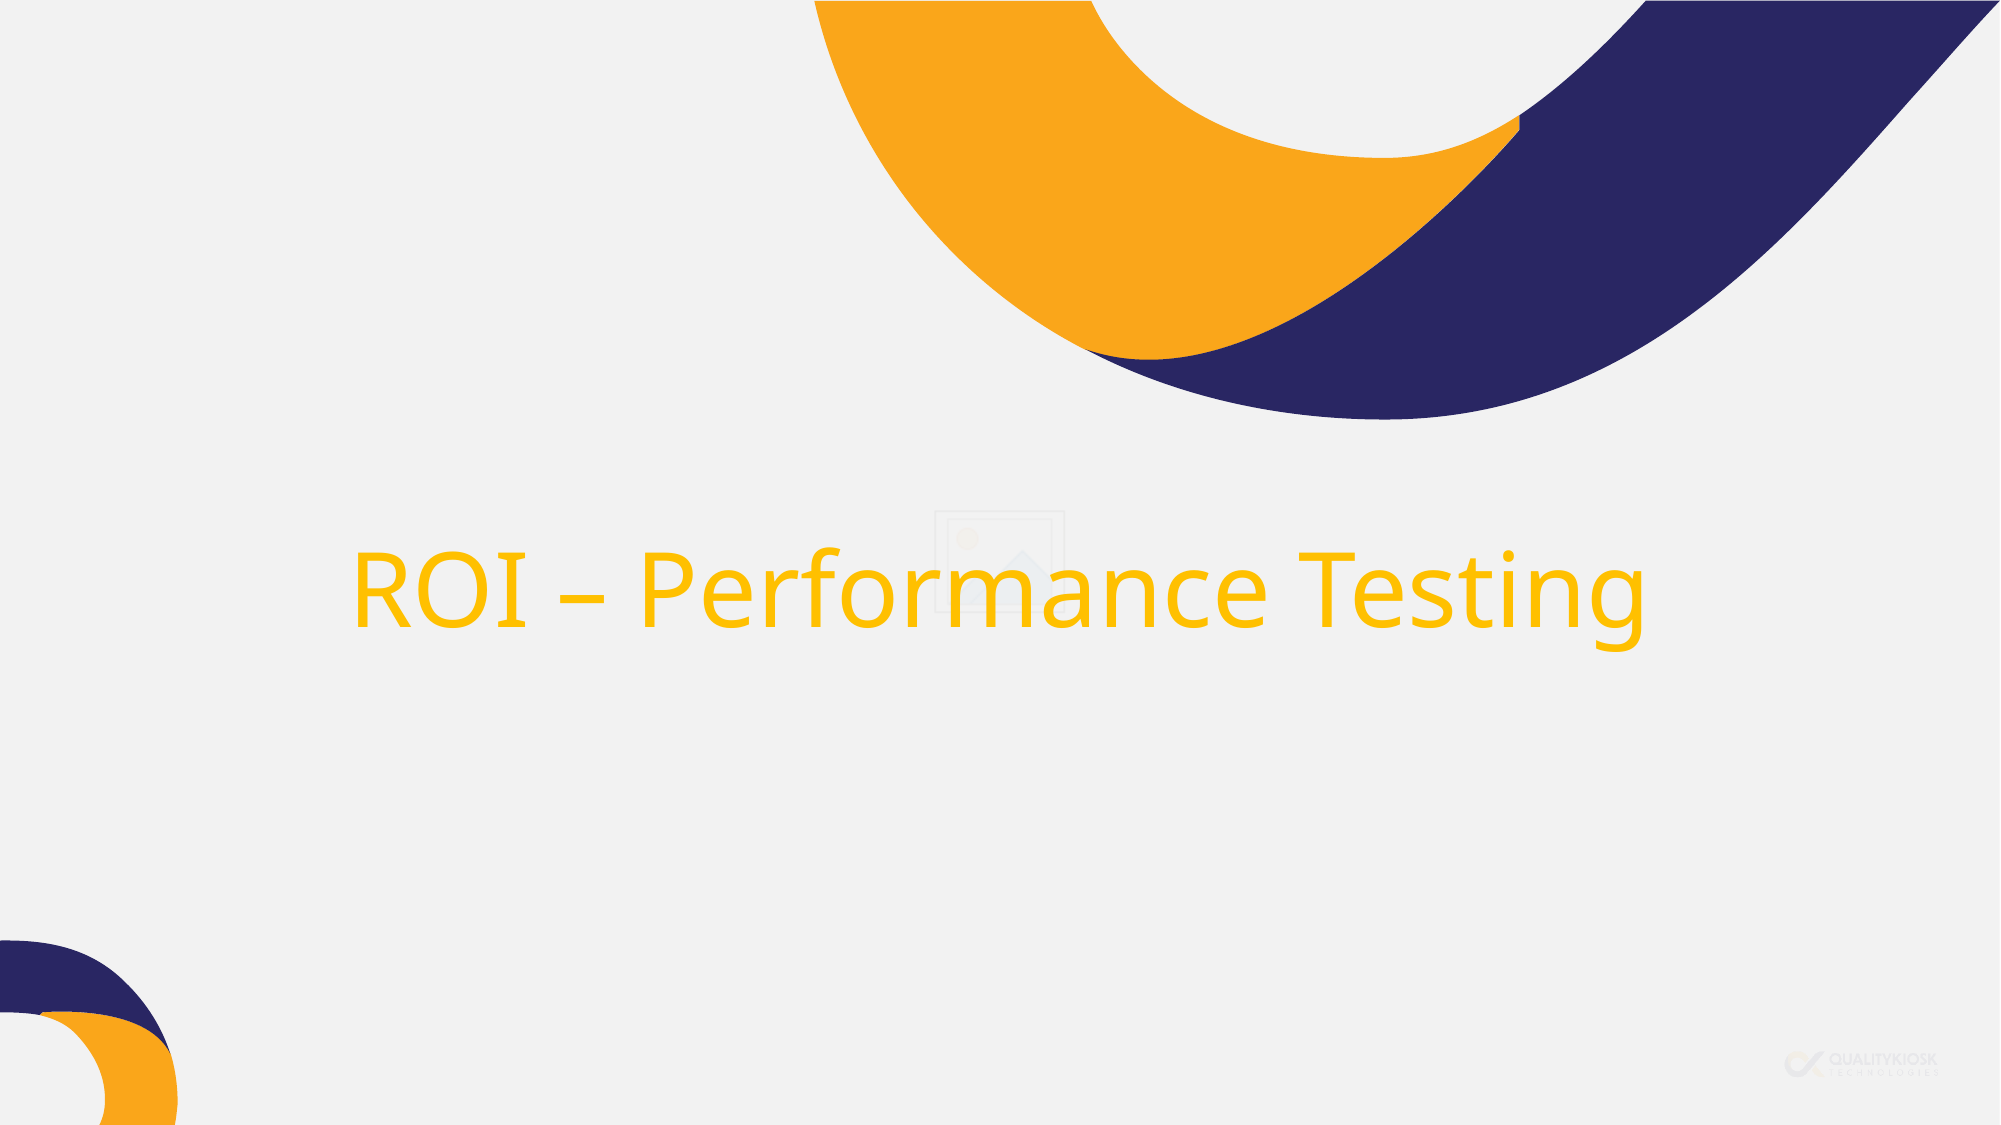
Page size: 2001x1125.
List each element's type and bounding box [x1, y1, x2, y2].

text_box [814, 0, 2000, 420]
picture [0, 0, 2000, 1125]
